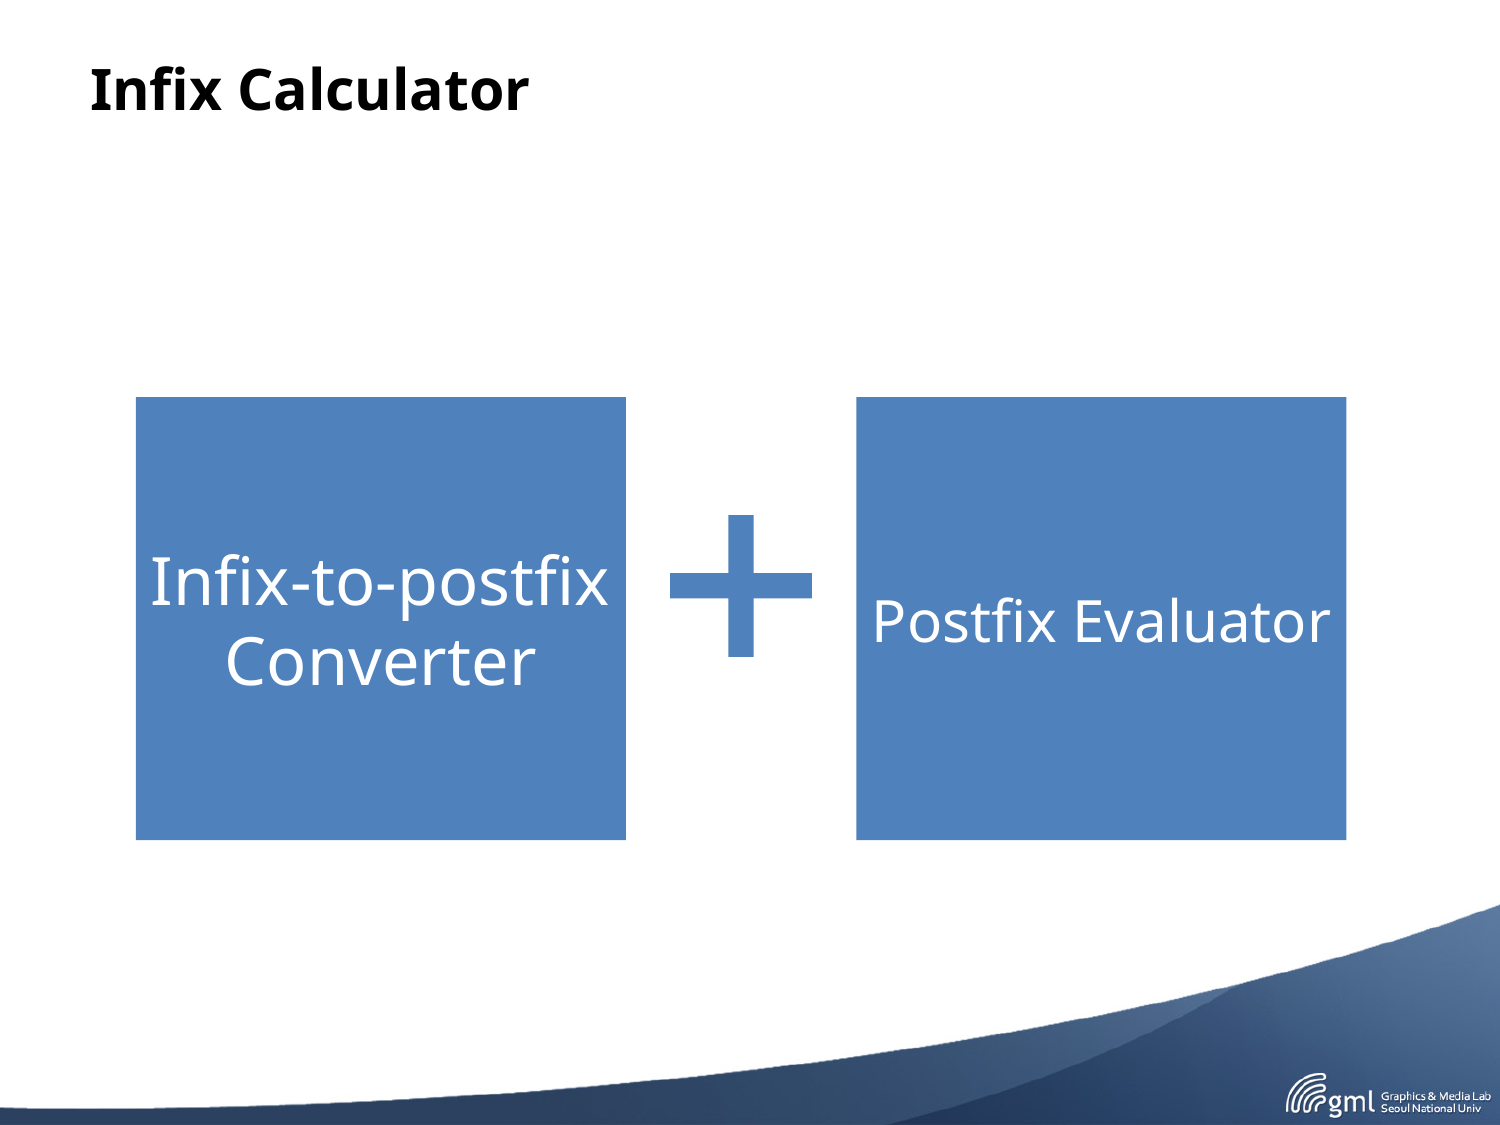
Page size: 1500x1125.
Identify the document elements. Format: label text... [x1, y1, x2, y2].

title Infix Calculator [75, 45, 1425, 129]
text_box Infix-to-postfix Converter [134, 395, 628, 842]
picture [0, 0, 1500, 1125]
text_box Postfix Evaluator [854, 395, 1349, 842]
text_box [668, 513, 814, 659]
